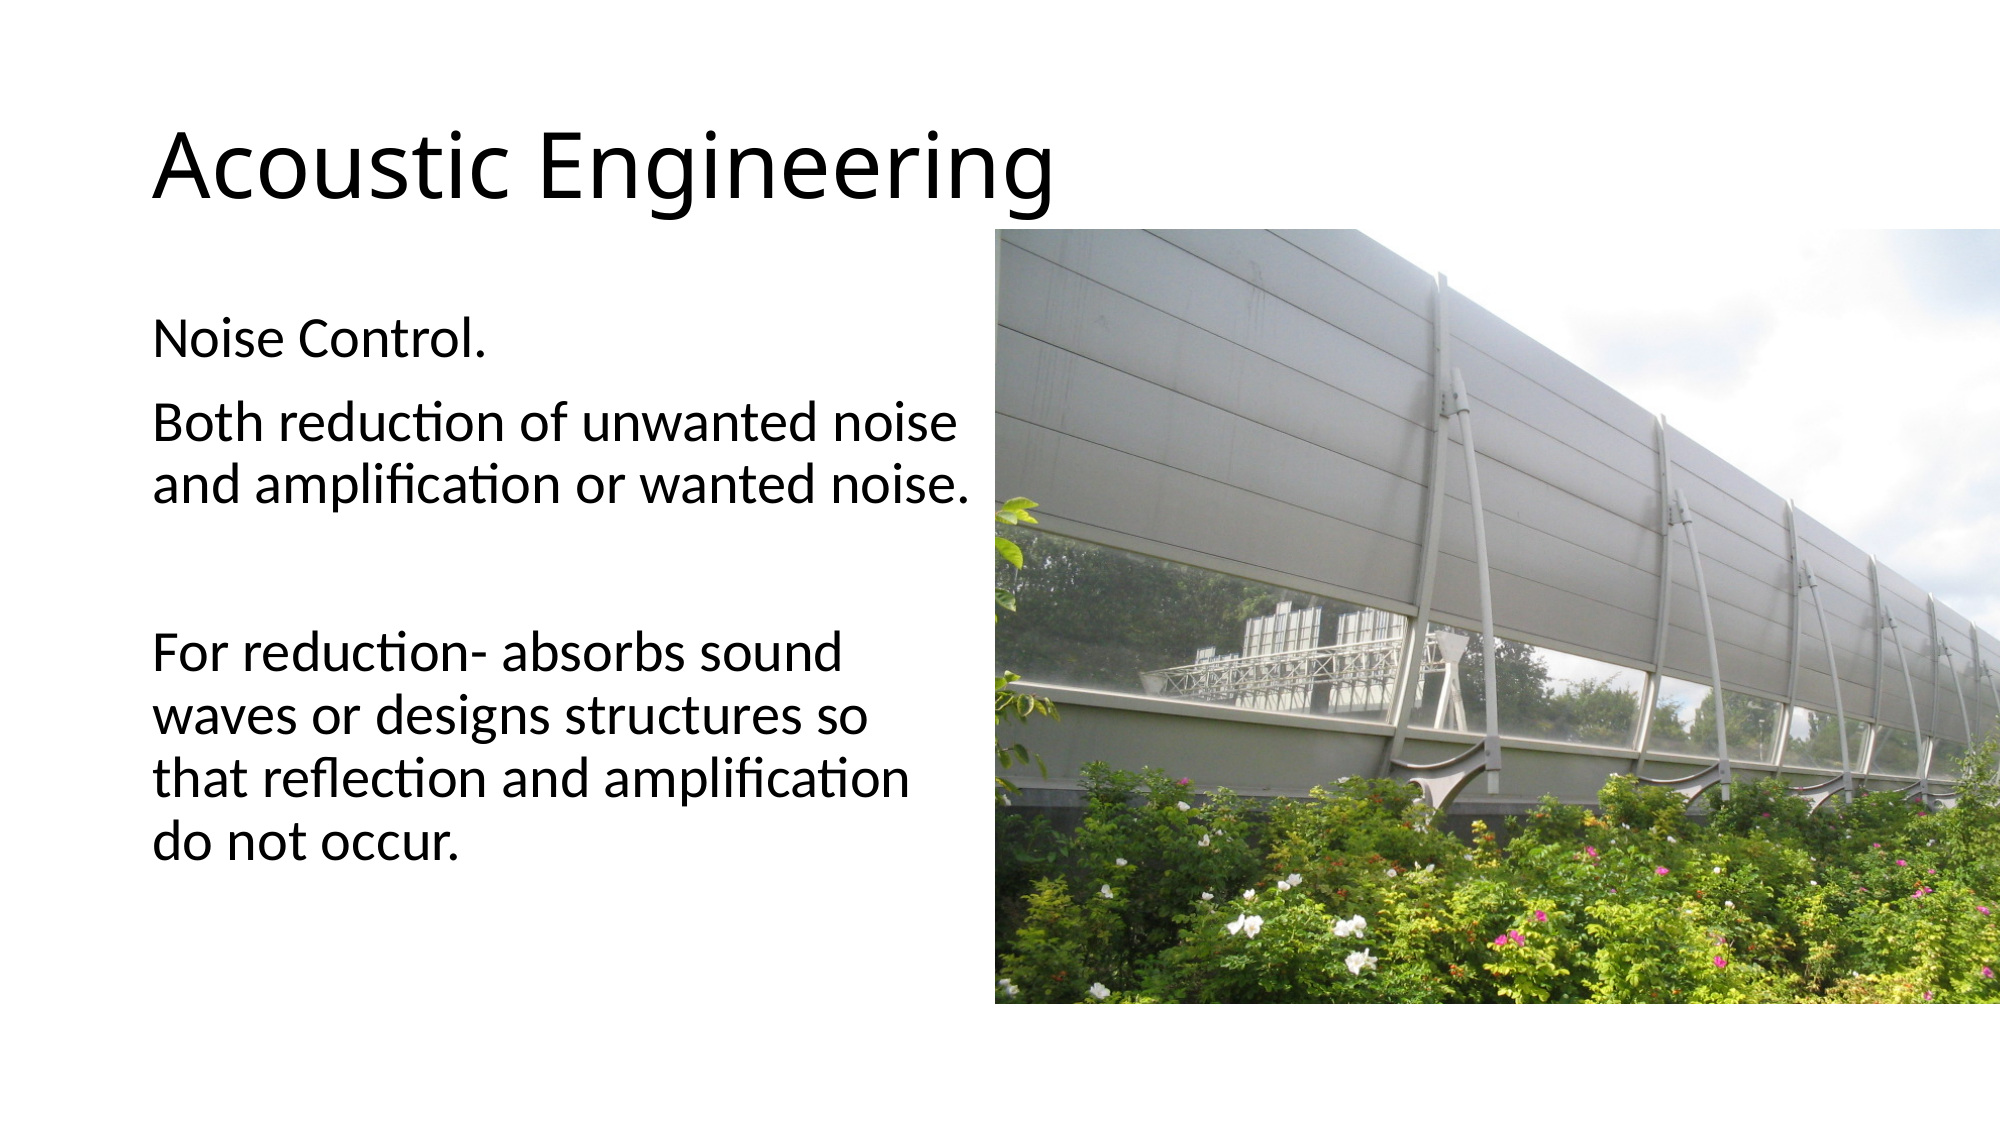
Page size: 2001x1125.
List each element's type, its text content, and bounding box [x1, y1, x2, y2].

list Noise Control. Both reduction of unwanted noise and amplification or wanted noise. For reduction- absorbs sound waves or designs structures so that reflection and amplification do not occur. [137, 299, 988, 1014]
title Acoustic Engineering [137, 59, 1863, 278]
picture [995, 228, 2000, 1004]
